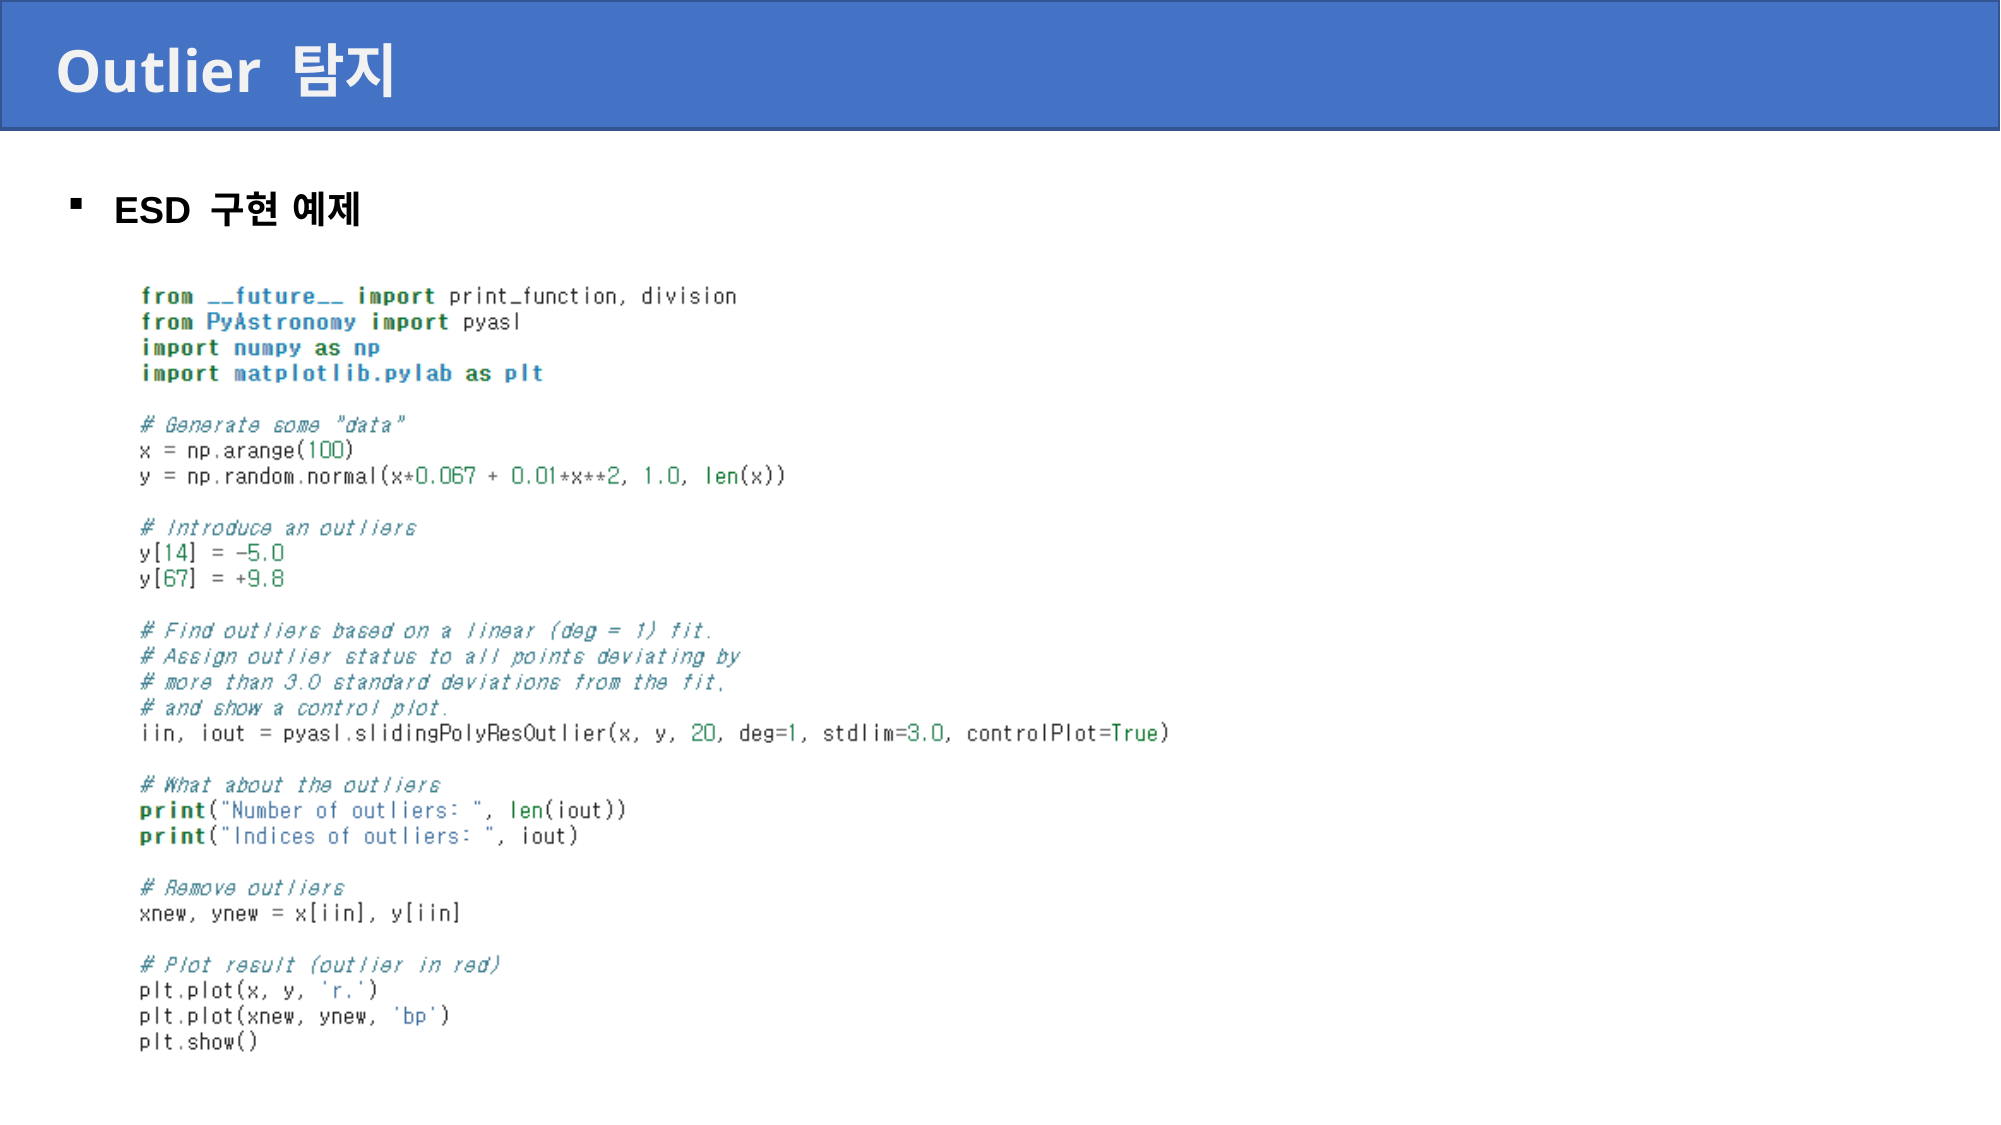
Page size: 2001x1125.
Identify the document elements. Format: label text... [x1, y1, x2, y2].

text_box ESD 구현 예제 [52, 156, 1948, 239]
text_box Outlier 탐지 [40, 27, 413, 112]
picture [124, 275, 1230, 1068]
text_box [0, 0, 2000, 130]
